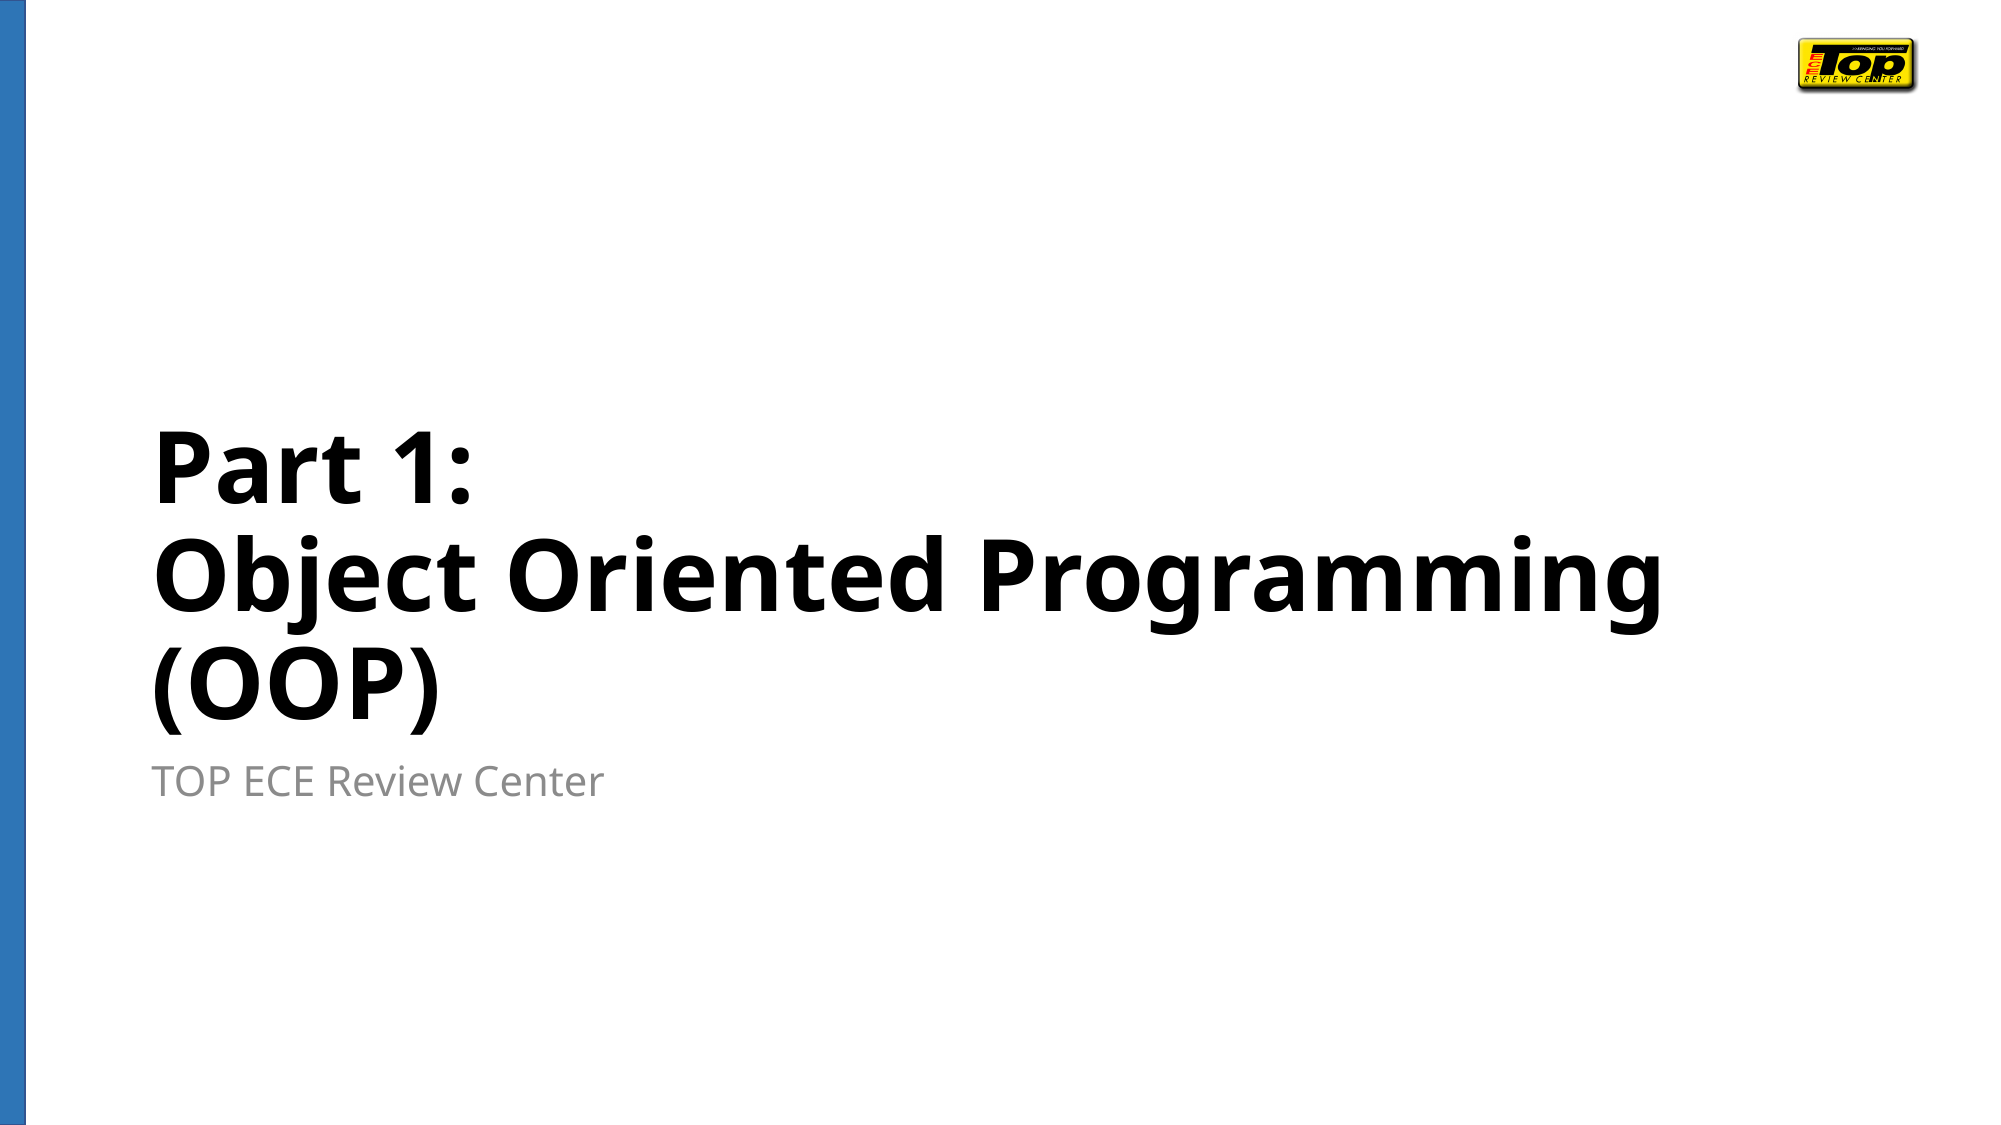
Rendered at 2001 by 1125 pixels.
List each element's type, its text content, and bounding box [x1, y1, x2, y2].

text_box [0, 0, 26, 1125]
title Part 1: Object Oriented Programming (OOP) [136, 280, 1862, 749]
picture [1791, 32, 1919, 97]
list TOP ECE Review Center [136, 752, 1862, 999]
